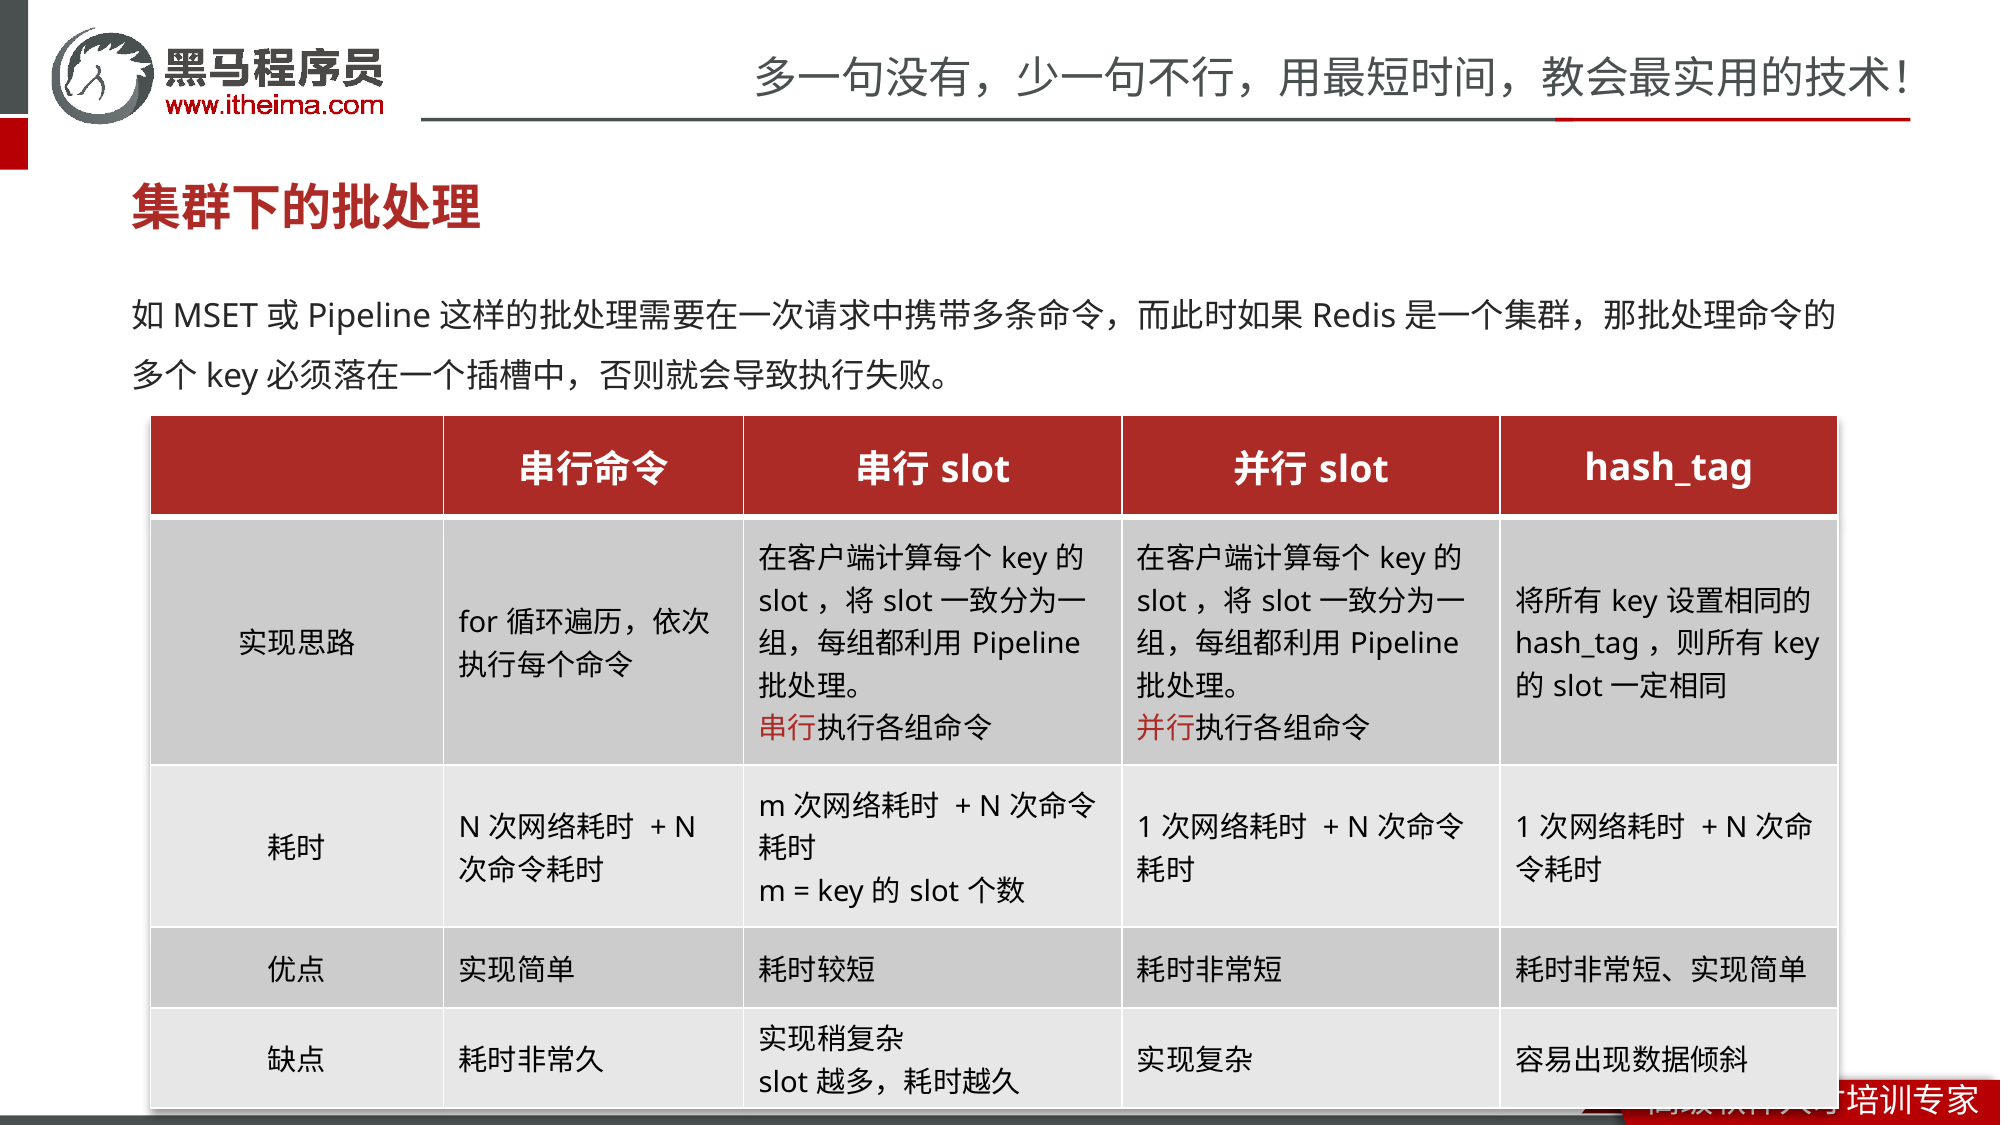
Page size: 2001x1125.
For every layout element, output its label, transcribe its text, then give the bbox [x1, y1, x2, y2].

table_cell 容易出现数据倾斜 [1501, 1009, 1837, 1107]
table_cell 耗时非常久 [444, 1009, 743, 1107]
table_cell 耗时较短 [744, 928, 1121, 1007]
table_cell 在客户端计算每个key的slot，将slot一致分为一组，每组都利用Pipeline批处理。 并行执行各组命令 [1123, 520, 1499, 764]
table_header hash_tag [1501, 416, 1837, 514]
table_cell 优点 [151, 928, 443, 1007]
table_cell 将所有key设置相同的hash_tag，则所有key的slot一定相同 [1501, 520, 1837, 764]
list 如MSET或Pipeline这样的批处理需要在一次请求中携带多条命令，而此时如果Redis是一个集群，那批处理命令的多个key必须落在一个插槽中，否则就会导致执行失败。 [116, 266, 1872, 900]
table_cell 实现复杂 [1123, 1009, 1499, 1107]
table_header 串行命令 [444, 416, 743, 514]
table_cell 缺点 [151, 1009, 443, 1107]
table_header [151, 416, 443, 514]
table_cell 实现简单 [444, 928, 743, 1007]
table_cell 耗时非常短 [1123, 928, 1499, 1007]
table_cell 耗时非常短、实现简单 [1501, 928, 1837, 1007]
picture [50, 26, 384, 125]
table_cell 1次网络耗时 + N次命令耗时 [1123, 766, 1499, 926]
table_cell 在客户端计算每个key的slot，将slot一致分为一组，每组都利用Pipeline批处理。 串行执行各组命令 [744, 520, 1121, 764]
table_header 串行slot [744, 416, 1121, 514]
table_cell for循环遍历，依次执行每个命令 [444, 520, 743, 764]
table_cell 1次网络耗时 + N次命令耗时 [1501, 766, 1837, 926]
table_cell 实现思路 [151, 520, 443, 764]
table_cell m次网络耗时 + N次命令耗时 m = key的slot个数 [744, 766, 1121, 926]
table_header 并行slot [1123, 416, 1499, 514]
title 集群下的批处理 [116, 173, 1872, 238]
table_cell 实现稍复杂 slot越多，耗时越久 [744, 1009, 1121, 1107]
table_cell N次网络耗时 + N次命令耗时 [444, 766, 743, 926]
table_cell 耗时 [151, 766, 443, 926]
